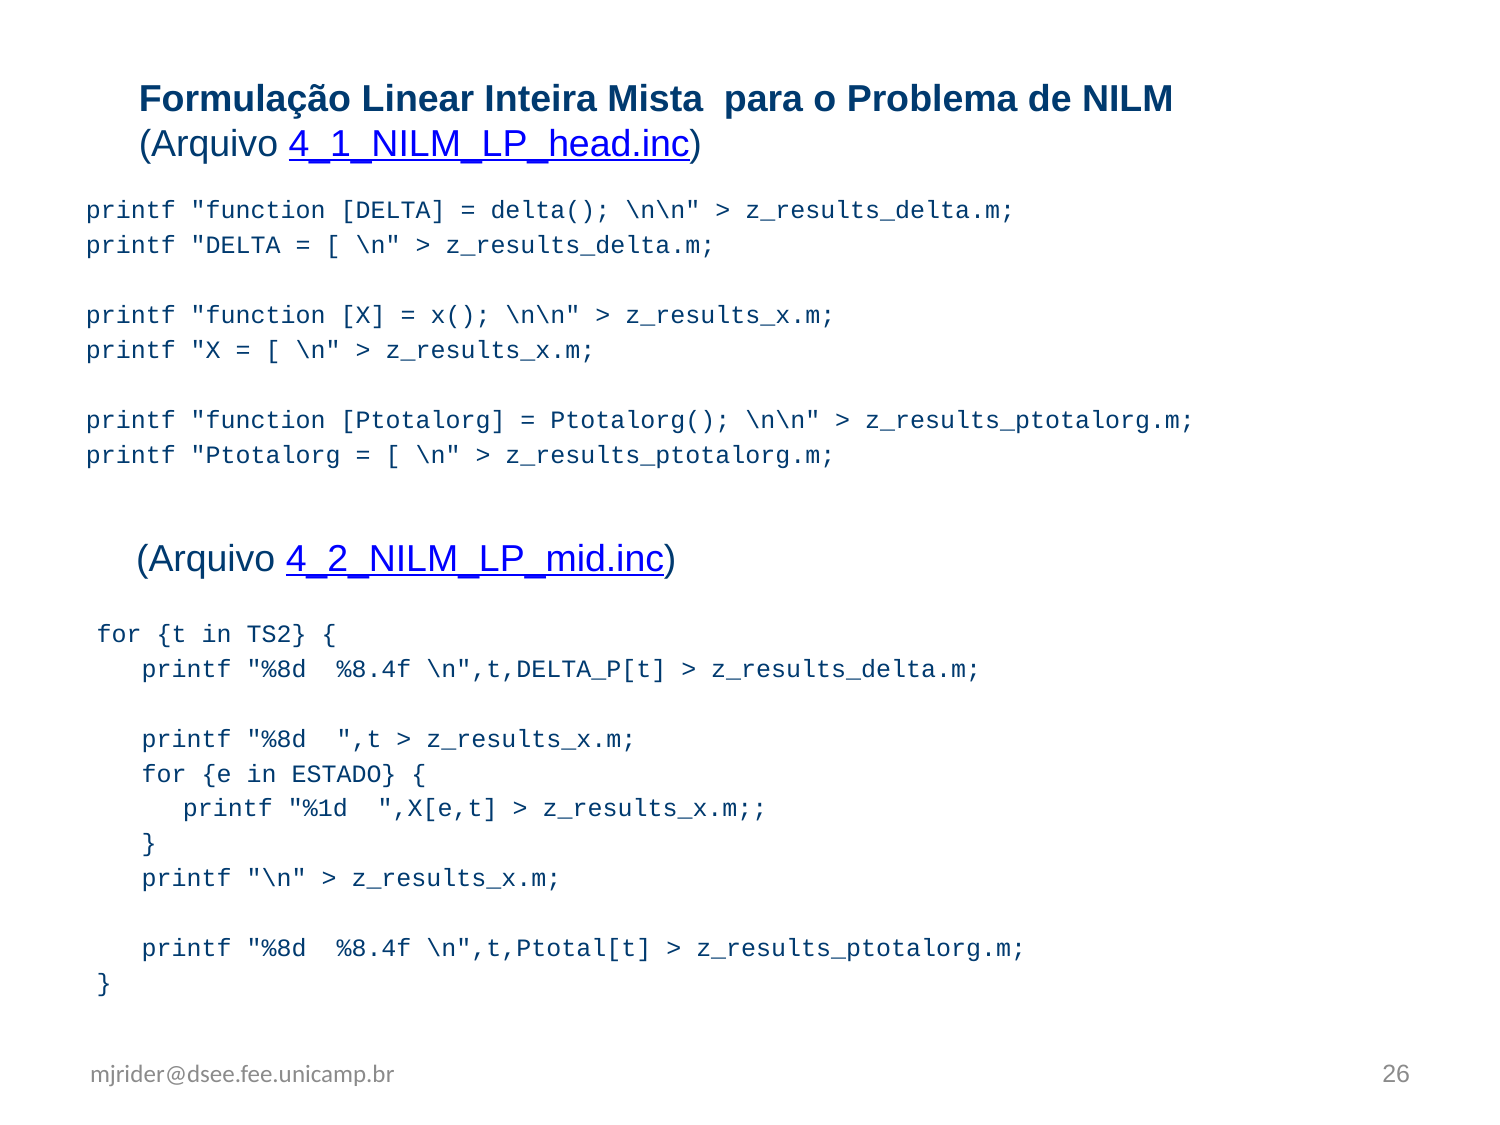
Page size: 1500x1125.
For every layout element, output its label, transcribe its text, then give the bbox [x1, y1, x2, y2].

slide_number mjrider@dsee.fee.unicamp.br [75, 1042, 425, 1103]
text_box Formulação Linear Inteira Mista para o Problema de NILM (Arquivo 4_1_NILM_LP_head.inc) [123, 66, 1435, 125]
text_box printf "function [DELTA] = delta(); \n\n" > z_results_delta.m; printf "DELTA = [ \n" > z_results_delta.m; printf "function [X] = x(); \n\n" > z_results_x.m; printf "X = [ \n" > z_results_x.m; printf "function [Ptotalorg] = Ptotalorg(); \n\n" > z_results_ptotalorg.m; printf "Ptotalorg = [ \n" > z_results_ptotalorg.m; [70, 186, 1424, 533]
text_box (Arquivo 4_2_NILM_LP_mid.inc) [121, 527, 1432, 586]
text_box 26 [1074, 1042, 1425, 1103]
text_box for {t in TS2} { printf "%8d %8.4f \n",t,DELTA_P[t] > z_results_delta.m; printf "%8d ",t > z_results_x.m; for {e in ESTADO} { printf "%1d ",X[e,t] > z_results_x.m;; } printf "\n" > z_results_x.m; printf "%8d %8.4f \n",t,Ptotal[t] > z_results_ptotalorg.m; } [81, 609, 1435, 974]
